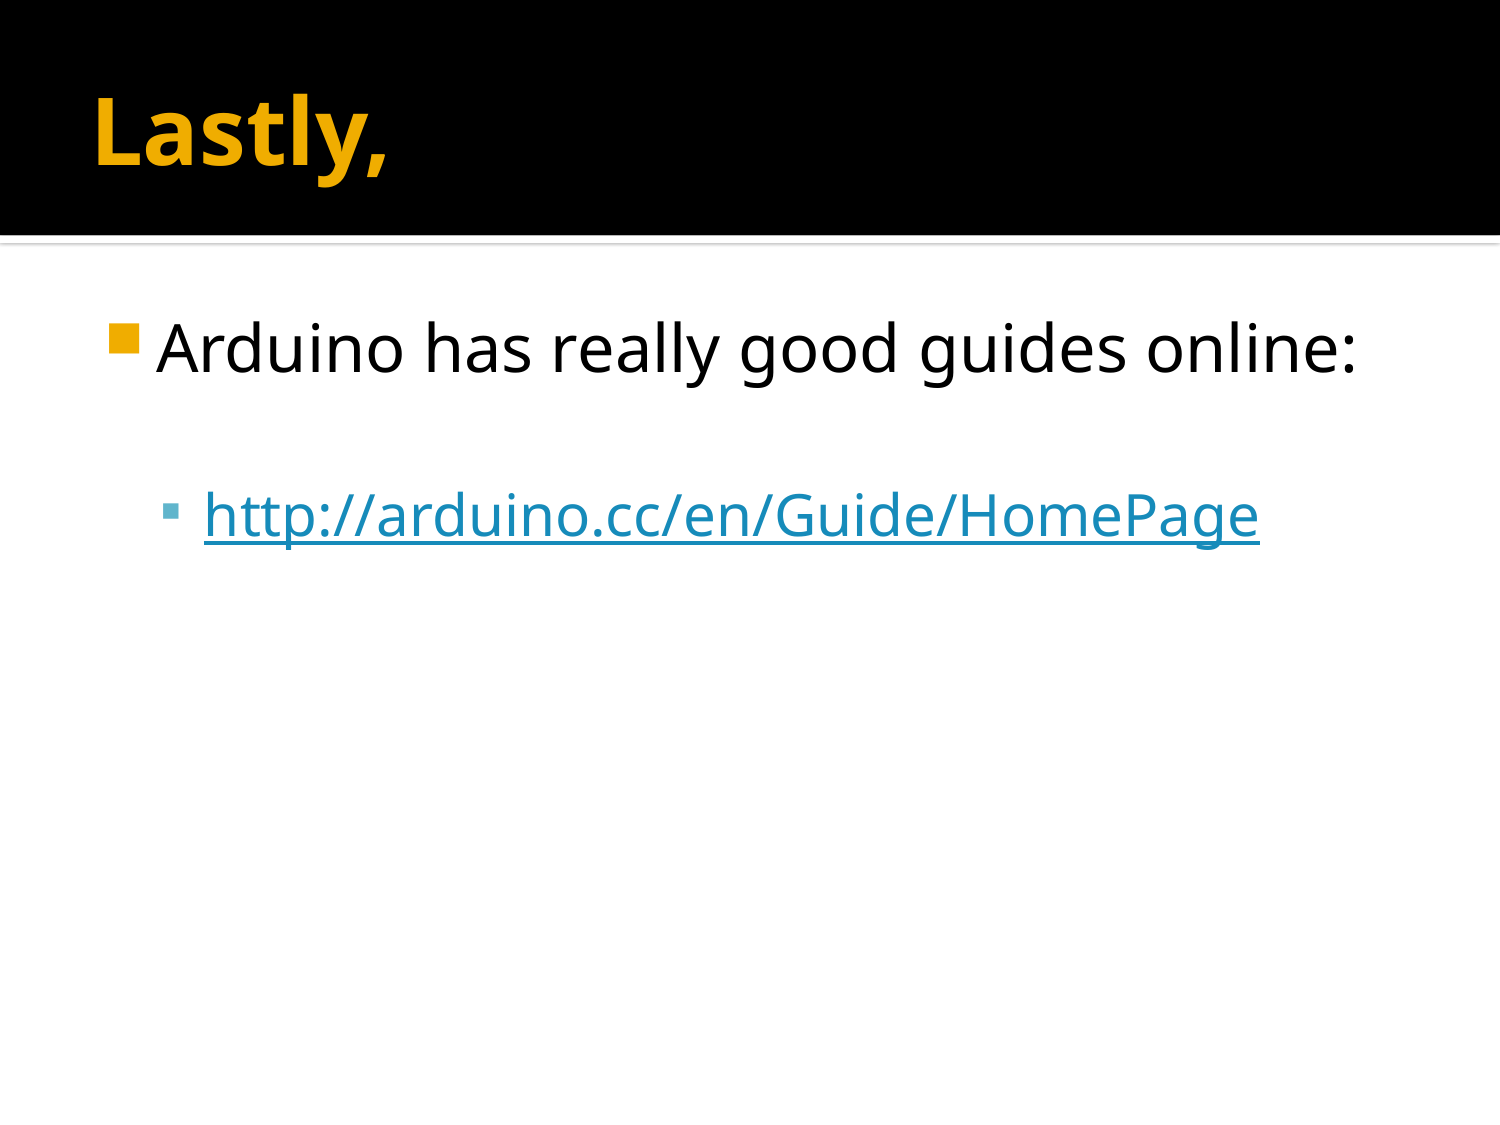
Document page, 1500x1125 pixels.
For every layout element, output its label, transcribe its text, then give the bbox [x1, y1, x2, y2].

title Lastly, [75, 25, 1425, 231]
list Arduino has really good guides online: http://arduino.cc/en/Guide/HomePage [75, 291, 1425, 1050]
